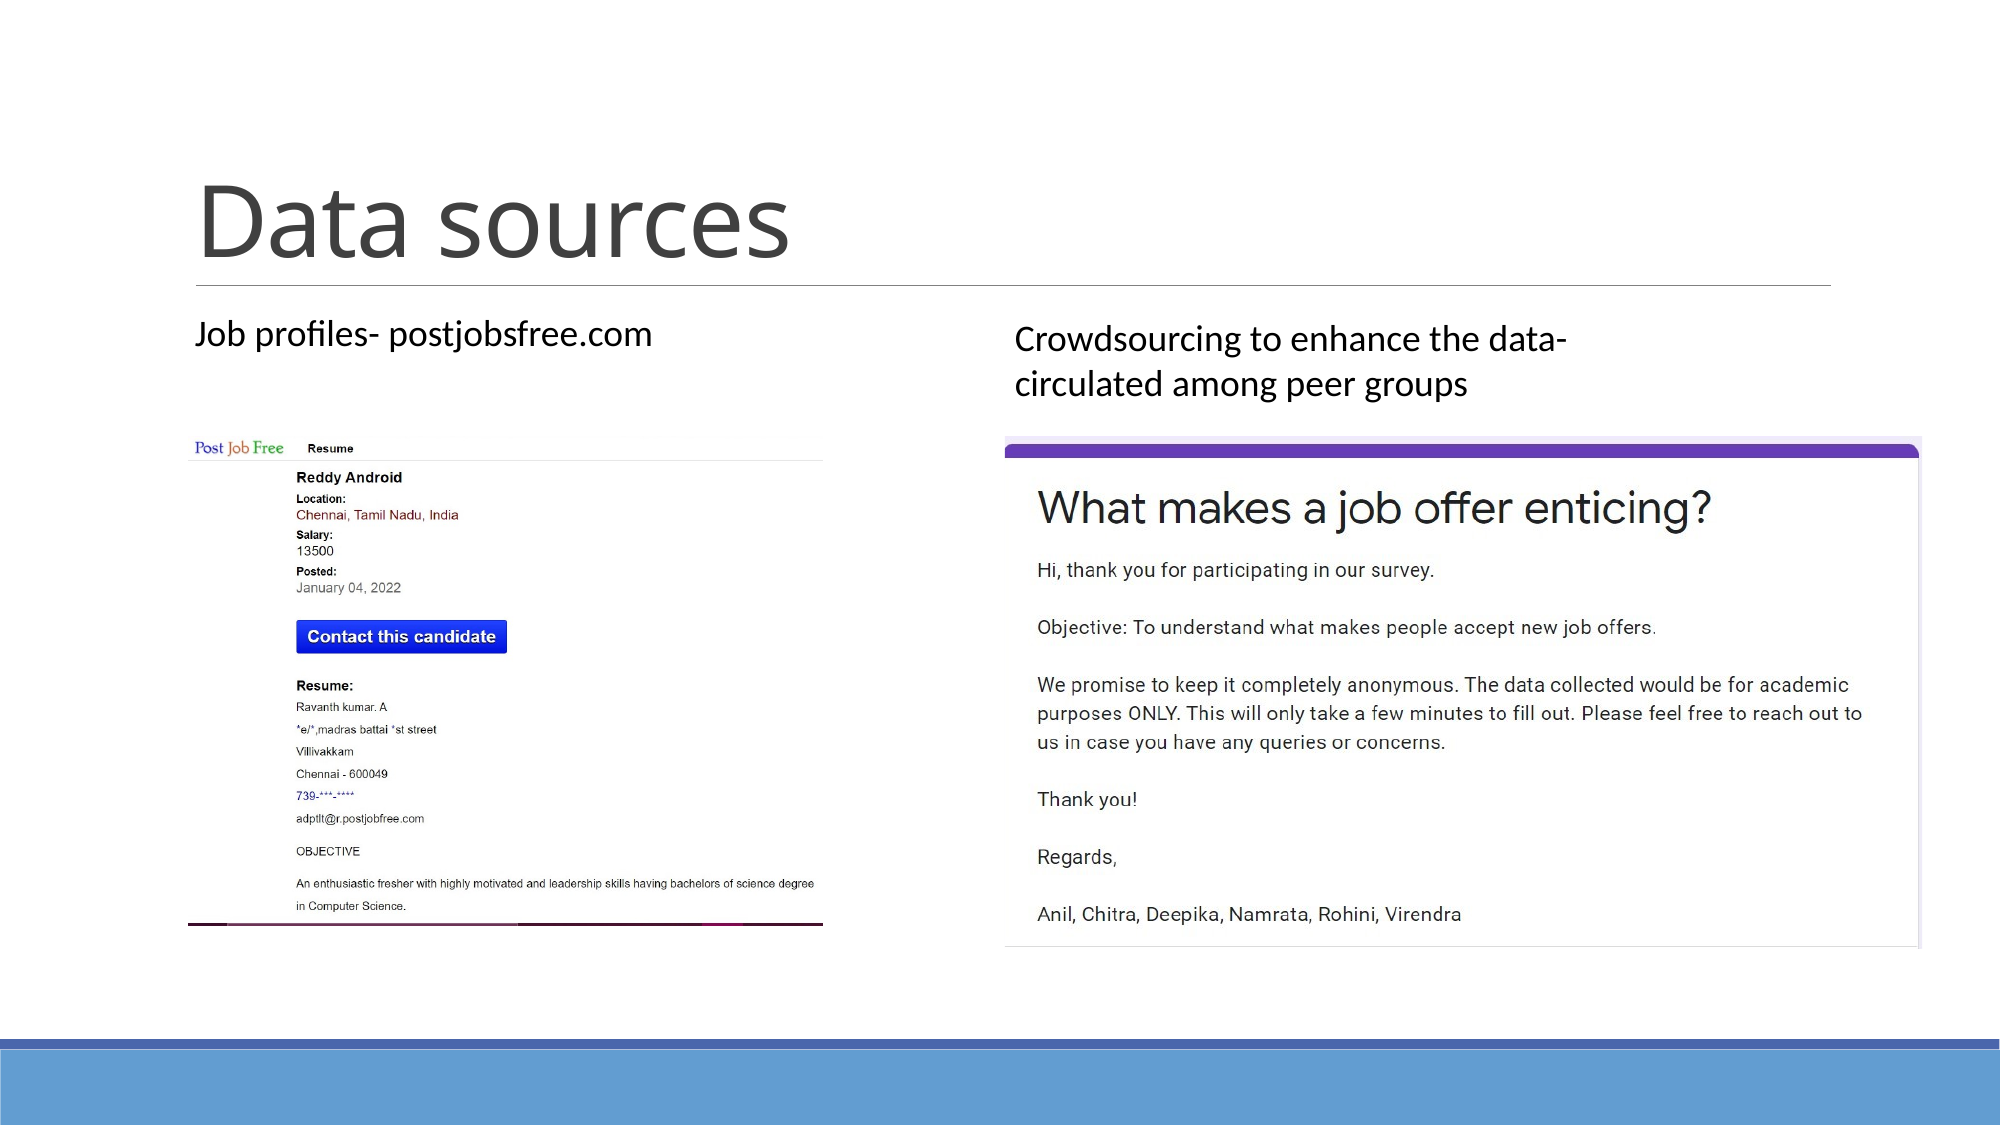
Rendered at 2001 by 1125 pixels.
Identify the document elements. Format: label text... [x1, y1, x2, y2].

title Data sources [180, 47, 1830, 285]
text_box Crowdsourcing to enhance the data- circulated among peer groups [999, 306, 1820, 412]
picture [1004, 435, 1923, 949]
picture [188, 435, 823, 927]
text_box Job profiles- postjobsfree.com [179, 301, 832, 362]
